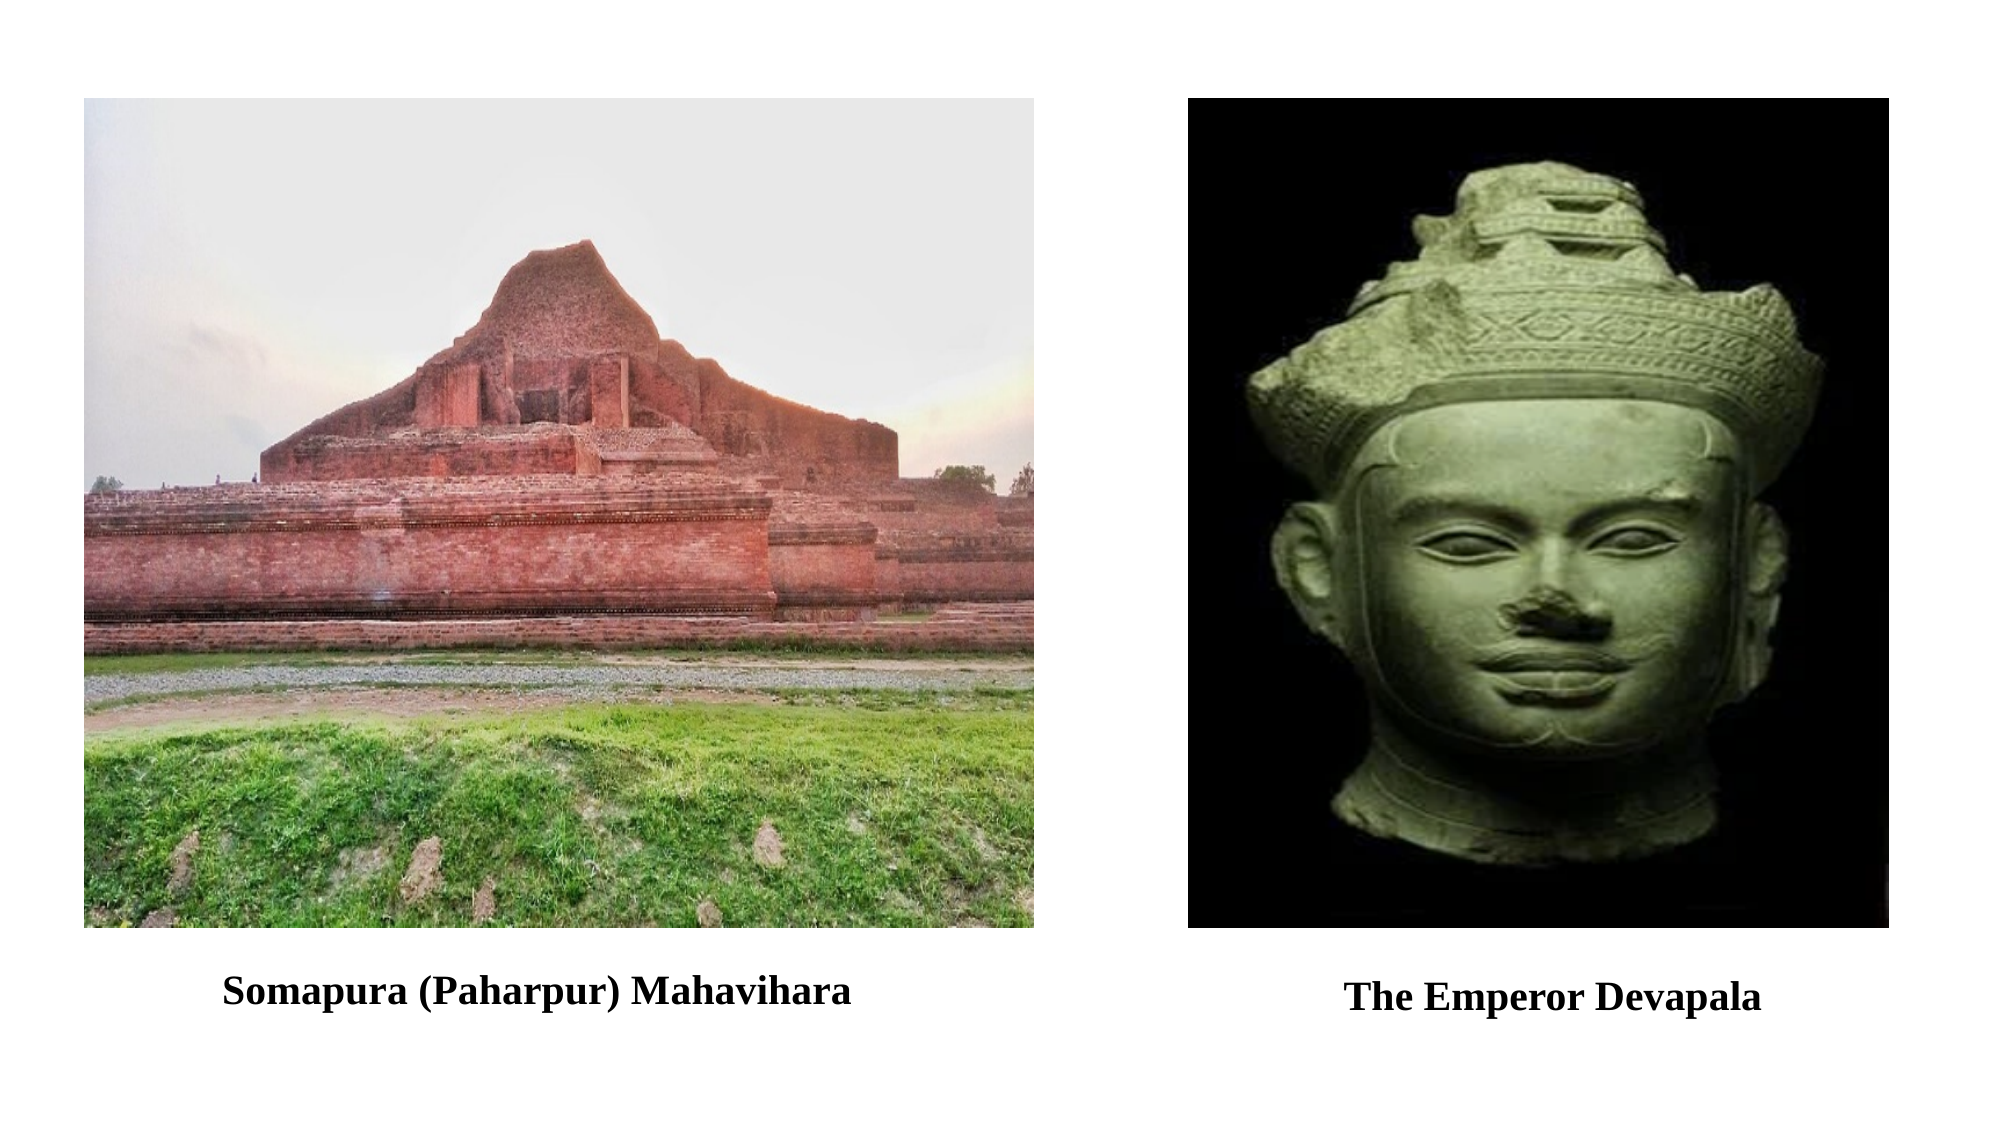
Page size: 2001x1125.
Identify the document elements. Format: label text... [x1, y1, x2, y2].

text_box Somapura (Paharpur) Mahavihara [83, 899, 991, 1077]
picture [1188, 98, 1889, 928]
text_box The Emperor Devapala [1187, 899, 1919, 1087]
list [84, 98, 1034, 928]
